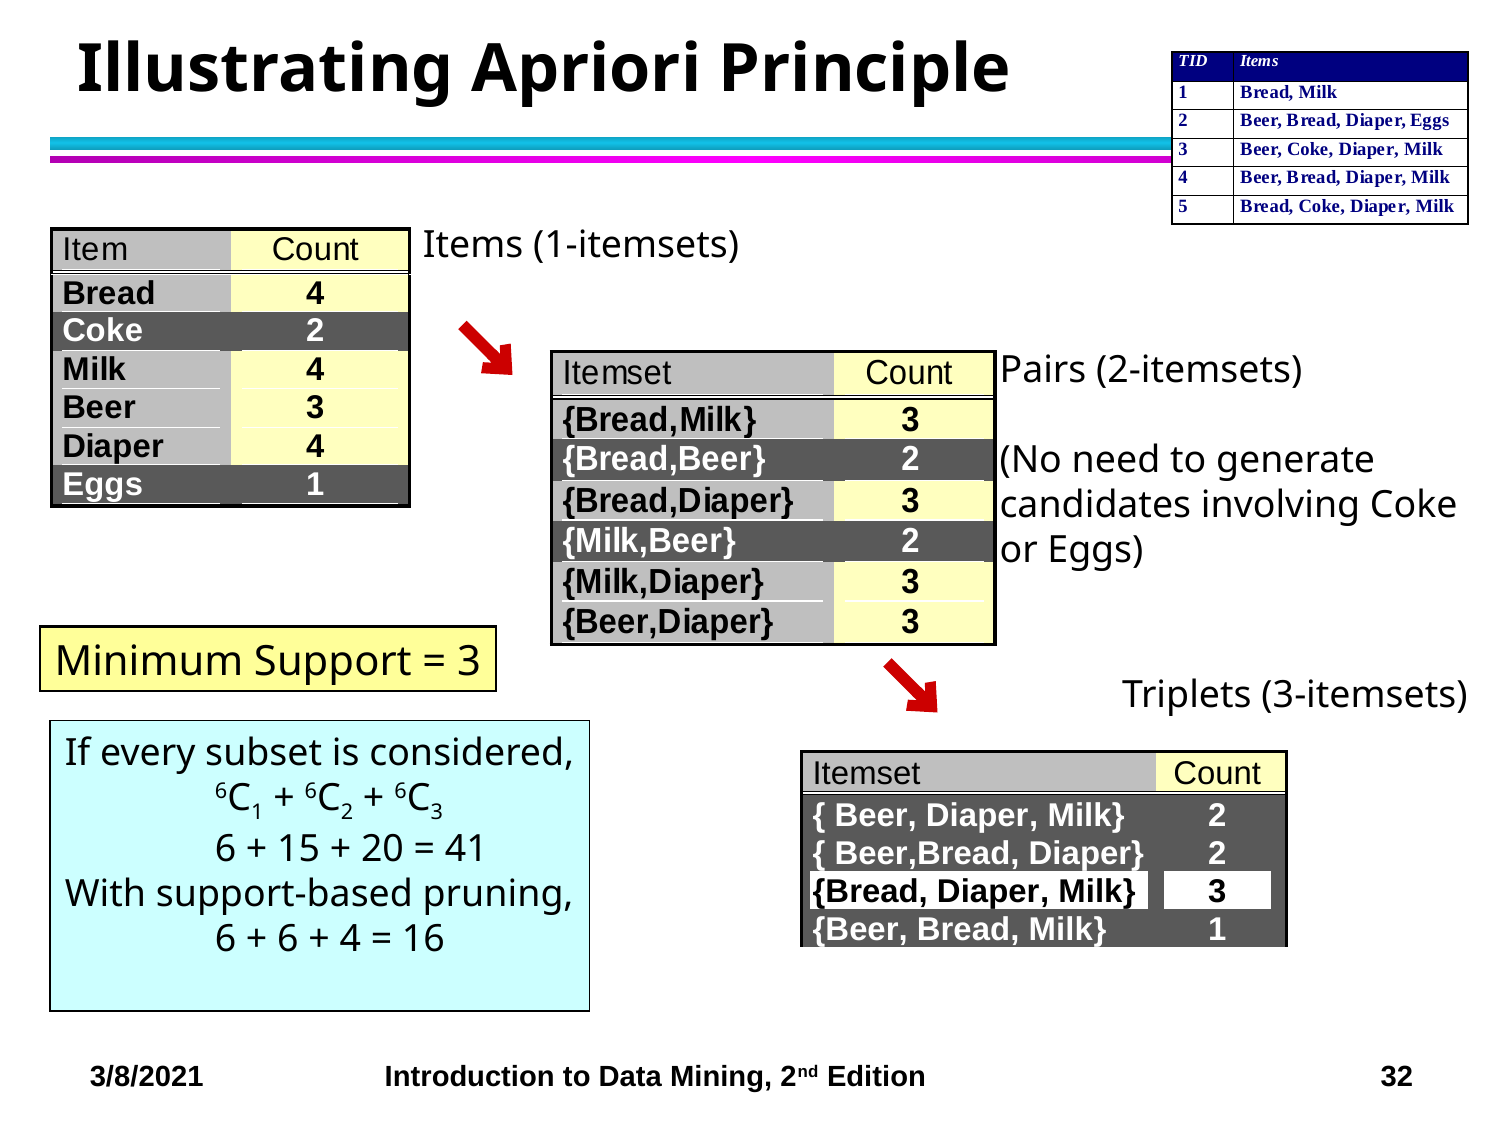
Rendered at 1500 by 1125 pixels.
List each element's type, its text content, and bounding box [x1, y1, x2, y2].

text_box Items (1-itemsets) [408, 212, 755, 273]
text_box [549, 349, 1097, 700]
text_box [799, 749, 1308, 998]
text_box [1162, 50, 1476, 241]
text_box Triplets (3-itemsets) [1107, 662, 1483, 723]
text_box Minimum Support = 3 [39, 626, 497, 692]
text_box Pairs (2-itemsets) (No need to generate candidates involving Coke or Eggs) [984, 337, 1473, 577]
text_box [49, 227, 426, 638]
text_box If every subset is considered, 6C1 + 6C2 + 6C3 6 + 15 + 20 = 41 With support-based pruning, 6 + 6 + 4 = 16 [50, 720, 590, 1012]
text_box [462, 324, 513, 376]
title Illustrating Apriori Principle [62, 24, 1421, 113]
text_box [925, 708, 938, 713]
